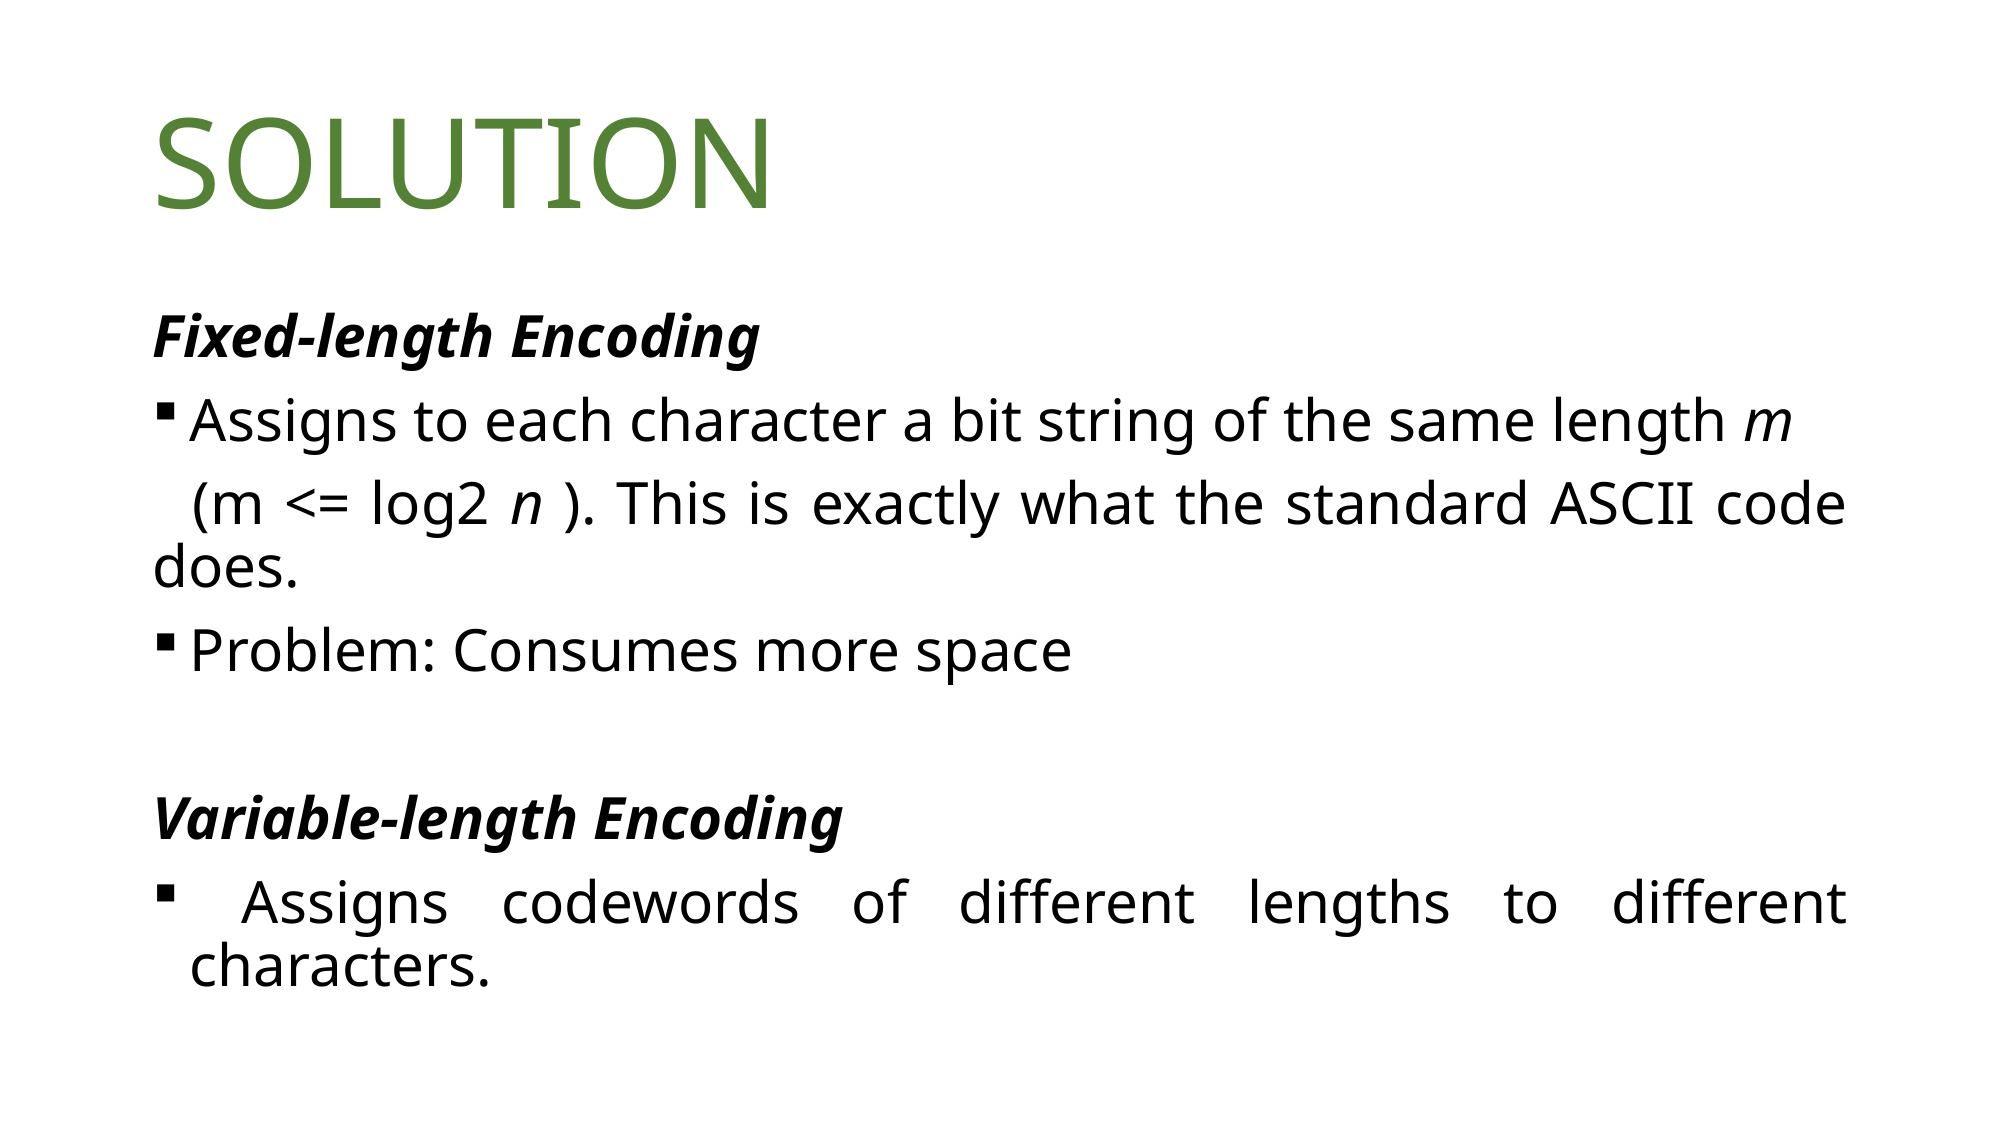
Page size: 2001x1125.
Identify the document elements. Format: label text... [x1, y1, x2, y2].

list Fixed-length Encoding Assigns to each character a bit string of the same length m (m <= log2 n ). This is exactly what the standard ASCII code does. Problem: Consumes more space Variable-length Encoding Assigns codewords of different lengths to different characters. [137, 299, 1863, 1014]
title SOLUTION [137, 59, 1863, 278]
